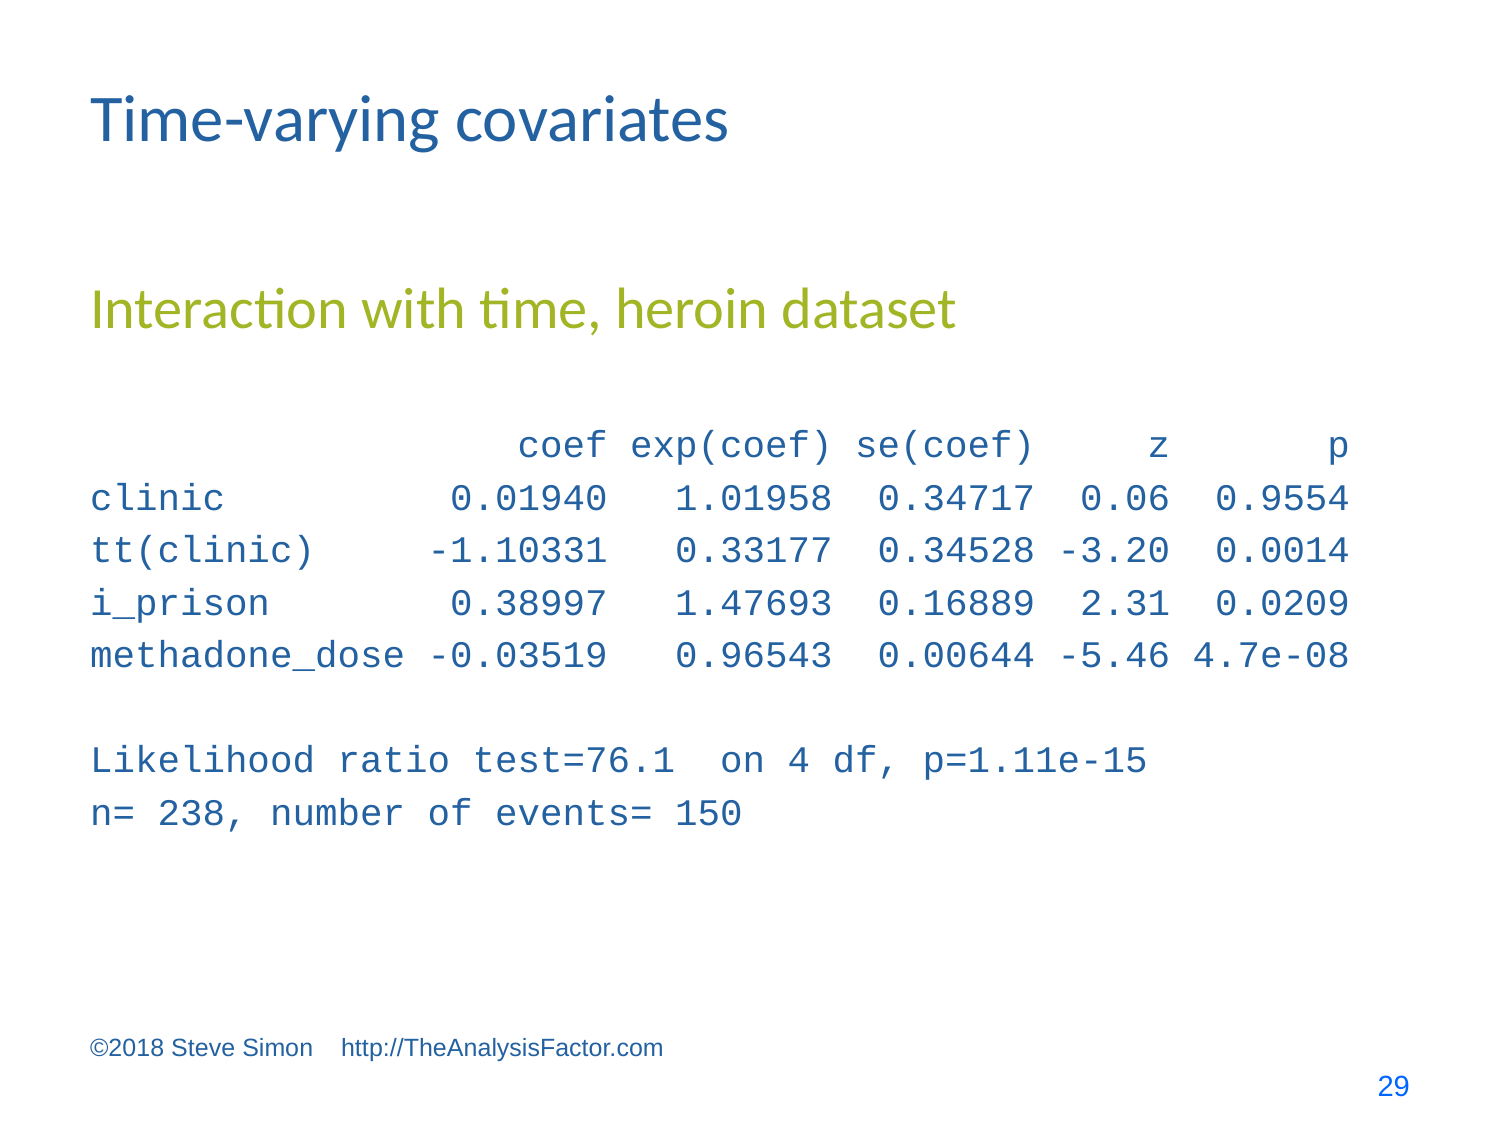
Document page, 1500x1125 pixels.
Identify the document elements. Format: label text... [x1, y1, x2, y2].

footer ©2018 Steve Simon http://TheAnalysisFactor.com [75, 1024, 1338, 1103]
list Interaction with time, heroin dataset [75, 262, 1425, 350]
title Time-varying covariates [75, 62, 1425, 163]
list coef exp(coef) se(coef) z p clinic 0.01940 1.01958 0.34717 0.06 0.9554 tt(clinic) -1.10331 0.33177 0.34528 -3.20 0.0014 i_prison 0.38997 1.47693 0.16889 2.31 0.0209 methadone_dose -0.03519 0.96543 0.00644 -5.46 4.7e-08 Likelihood ratio test=76.1 on 4 df, p=1.11e-15 n= 238, number of events= 150 [75, 412, 1425, 800]
slide_number 29 [1275, 1025, 1425, 1104]
